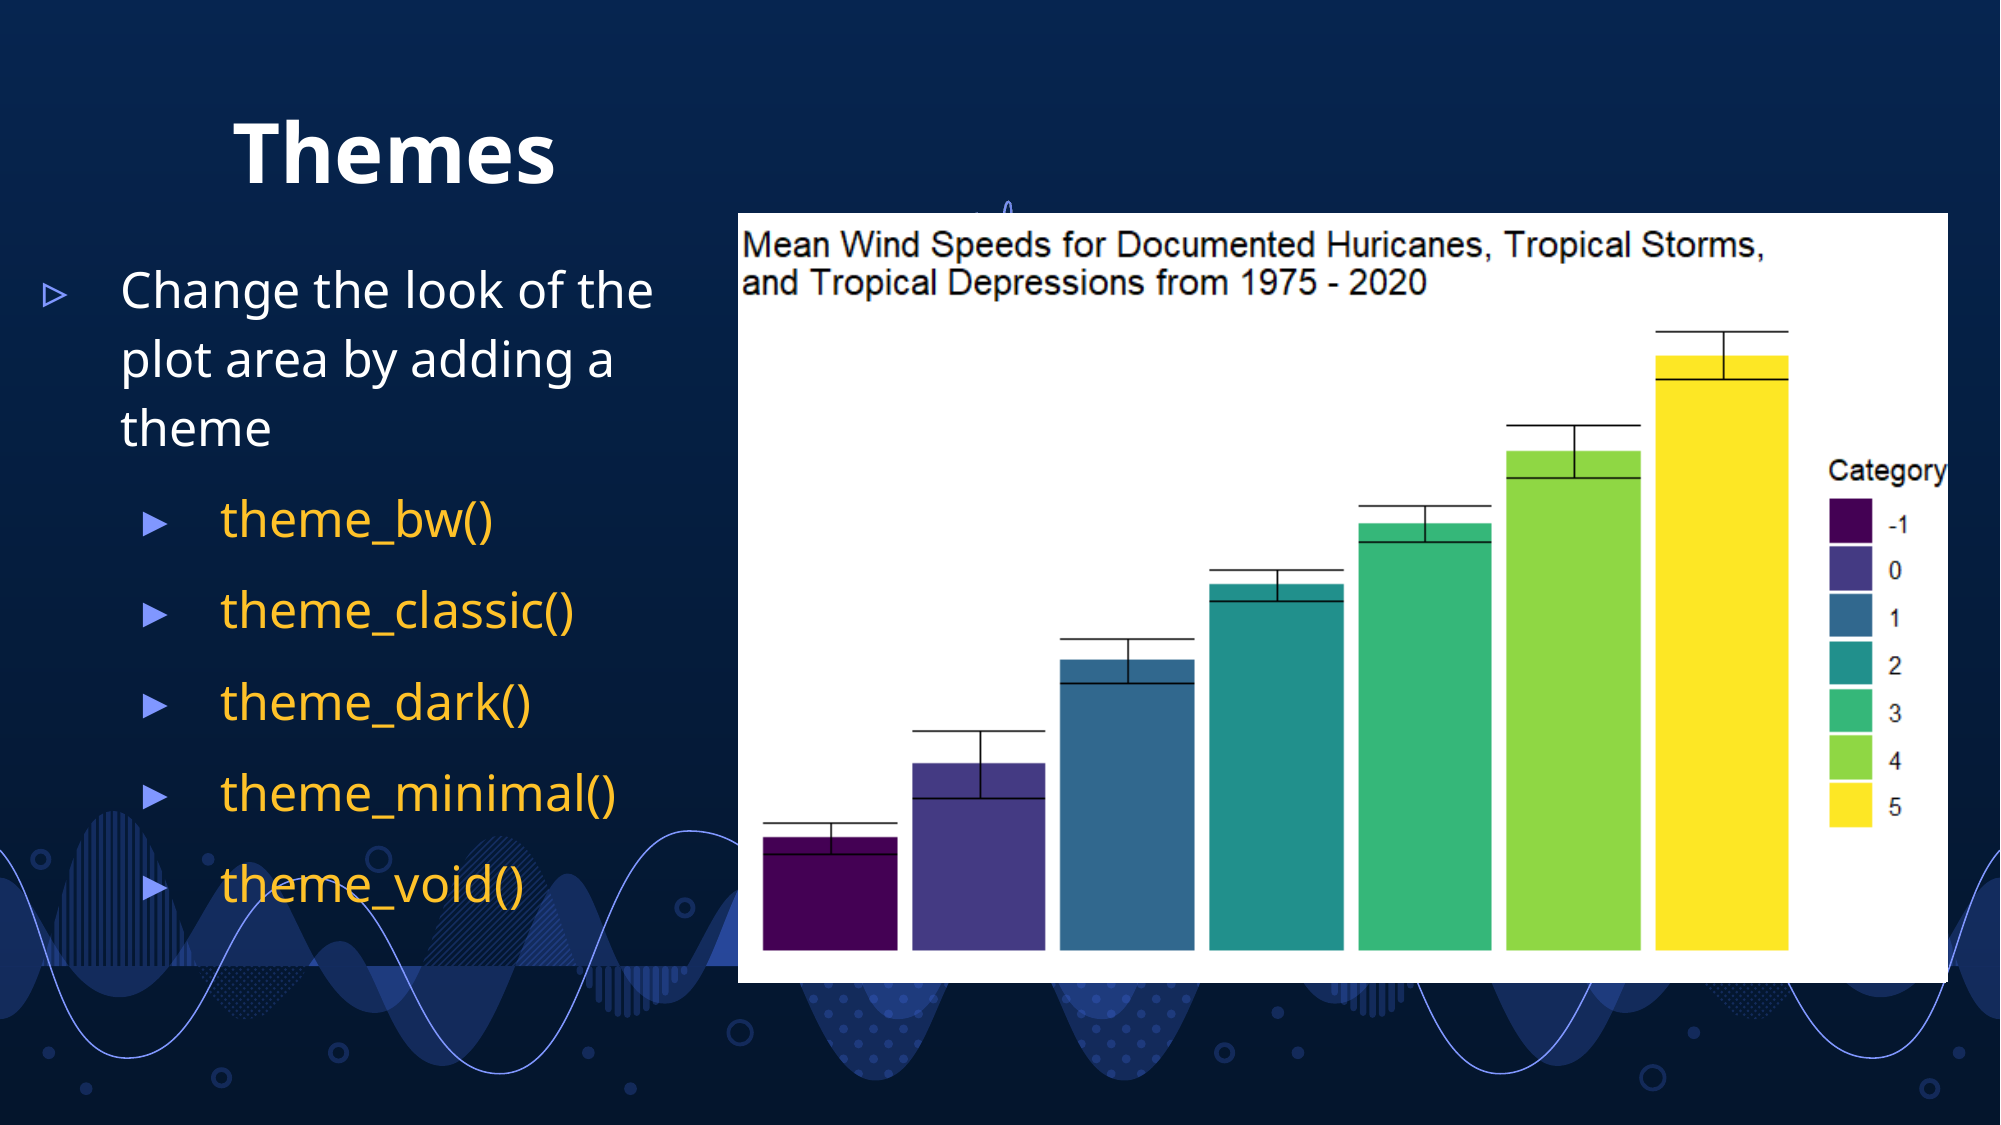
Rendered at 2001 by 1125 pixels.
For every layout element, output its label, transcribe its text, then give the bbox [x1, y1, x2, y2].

title Themes [77, 114, 712, 202]
picture [737, 213, 1948, 983]
list Change the look of the plot area by adding a theme theme_bw() theme_classic() theme_dark() theme_minimal() theme_void() [20, 249, 683, 848]
